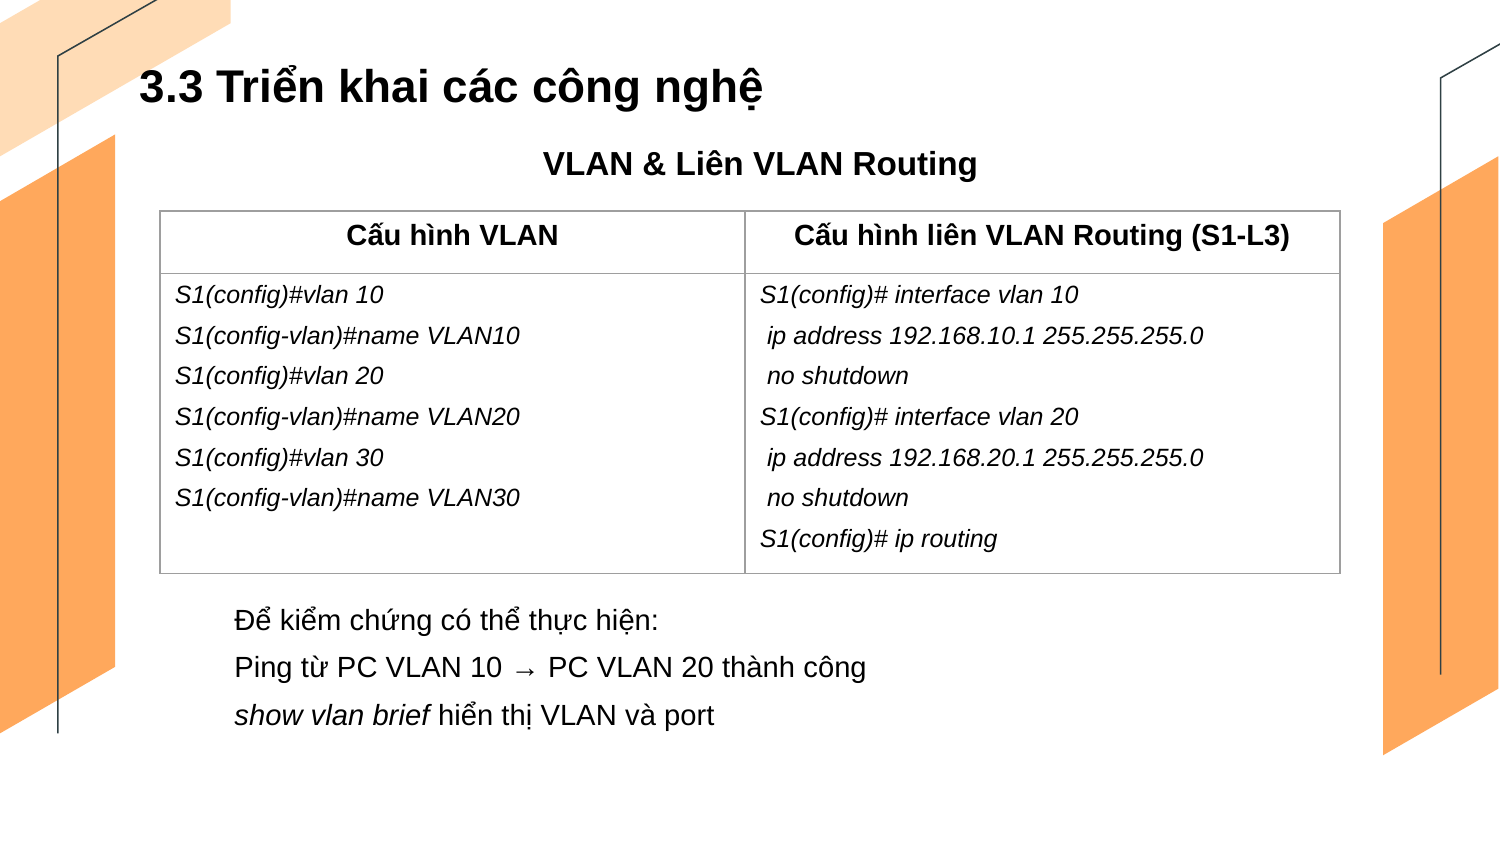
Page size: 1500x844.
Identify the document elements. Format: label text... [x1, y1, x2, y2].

text_box 3.3 Triển khai các công nghệ [124, 49, 908, 120]
table_header Cấu hình VLAN [161, 212, 744, 273]
table_header Cấu hình liên VLAN Routing (S1-L3) [746, 212, 1339, 273]
text_box Để kiểm chứng có thể thực hiện: Ping từ PC VLAN 10 → PC VLAN 20 thành công show vlan brief hiển thị VLAN và port [219, 593, 1062, 739]
table_cell S1(config)#vlan 10 S1(config-vlan)#name VLAN10 S1(config)#vlan 20 S1(config-vlan)#name VLAN20 S1(config)#vlan 30 S1(config-vlan)#name VLAN30 [161, 274, 744, 573]
table_cell S1(config)# interface vlan 10 ip address 192.168.10.1 255.255.255.0 no shutdown S1(config)# interface vlan 20 ip address 192.168.20.1 255.255.255.0 no shutdown S1(config)# ip routing [746, 274, 1339, 573]
text_box VLAN & Liên VLAN Routing [528, 135, 1007, 190]
